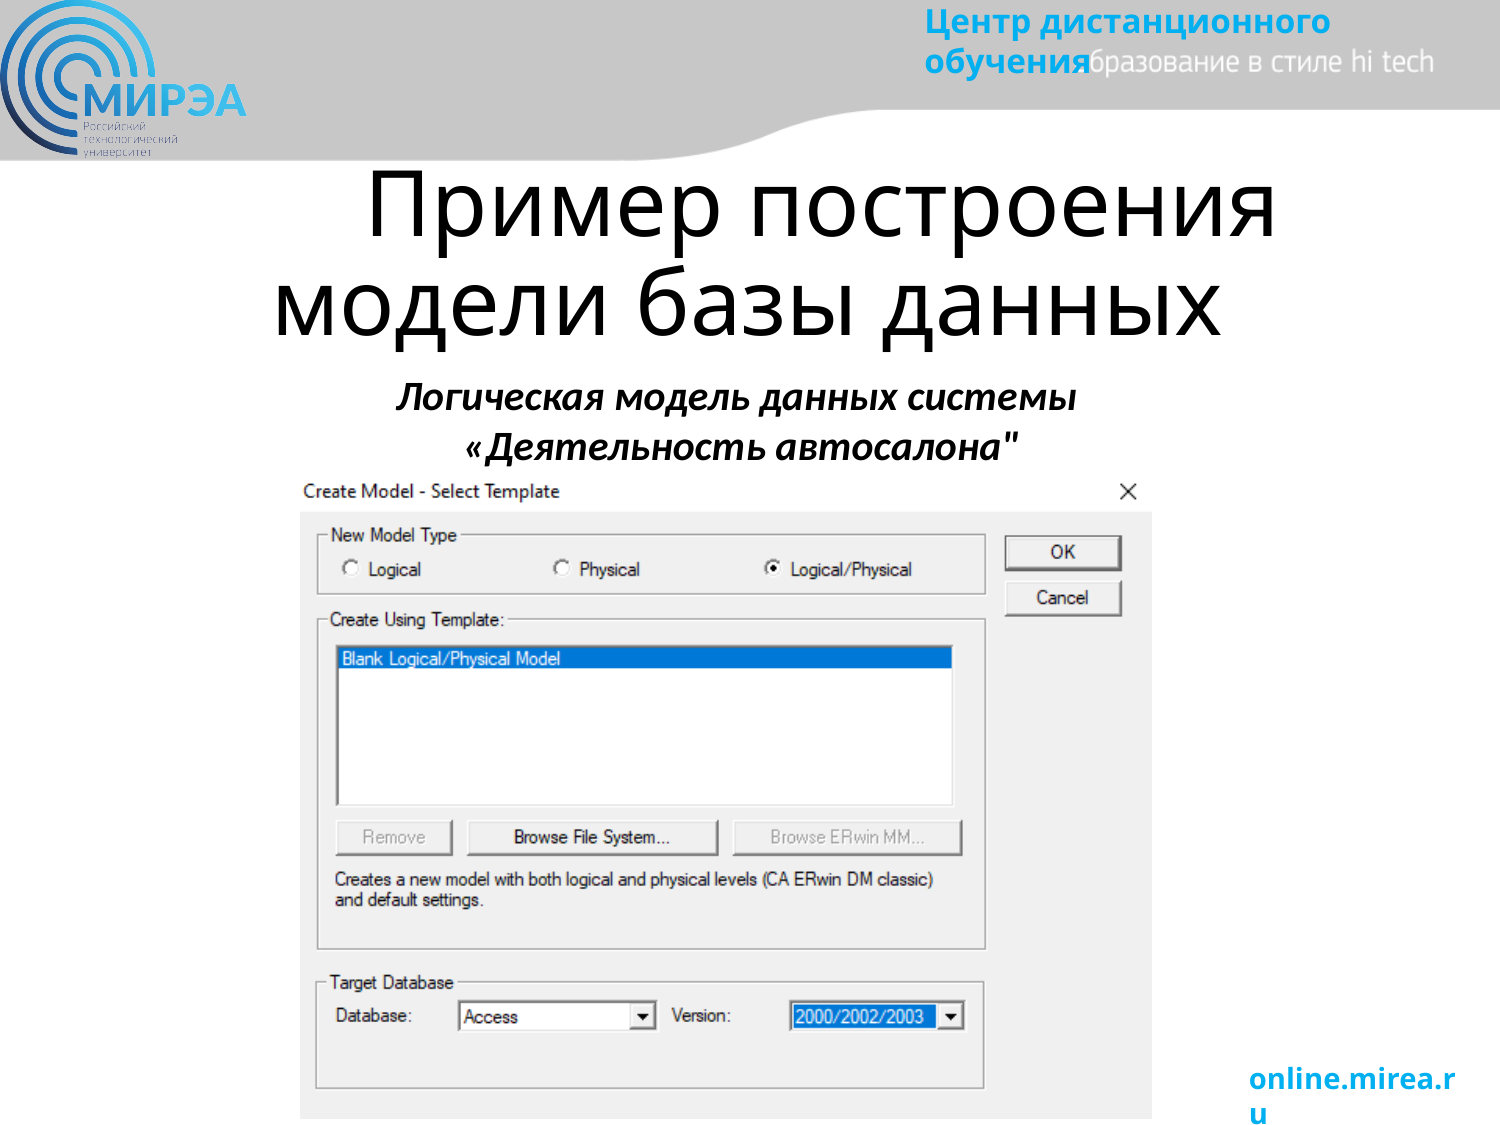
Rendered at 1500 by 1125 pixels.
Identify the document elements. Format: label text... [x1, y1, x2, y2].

text_box Логическая модель данных системы «Деятельность автосалона" [271, 361, 1212, 477]
picture [299, 473, 1152, 1119]
title Пример построения модели базы данных [76, 163, 1419, 363]
picture [0, 0, 247, 159]
